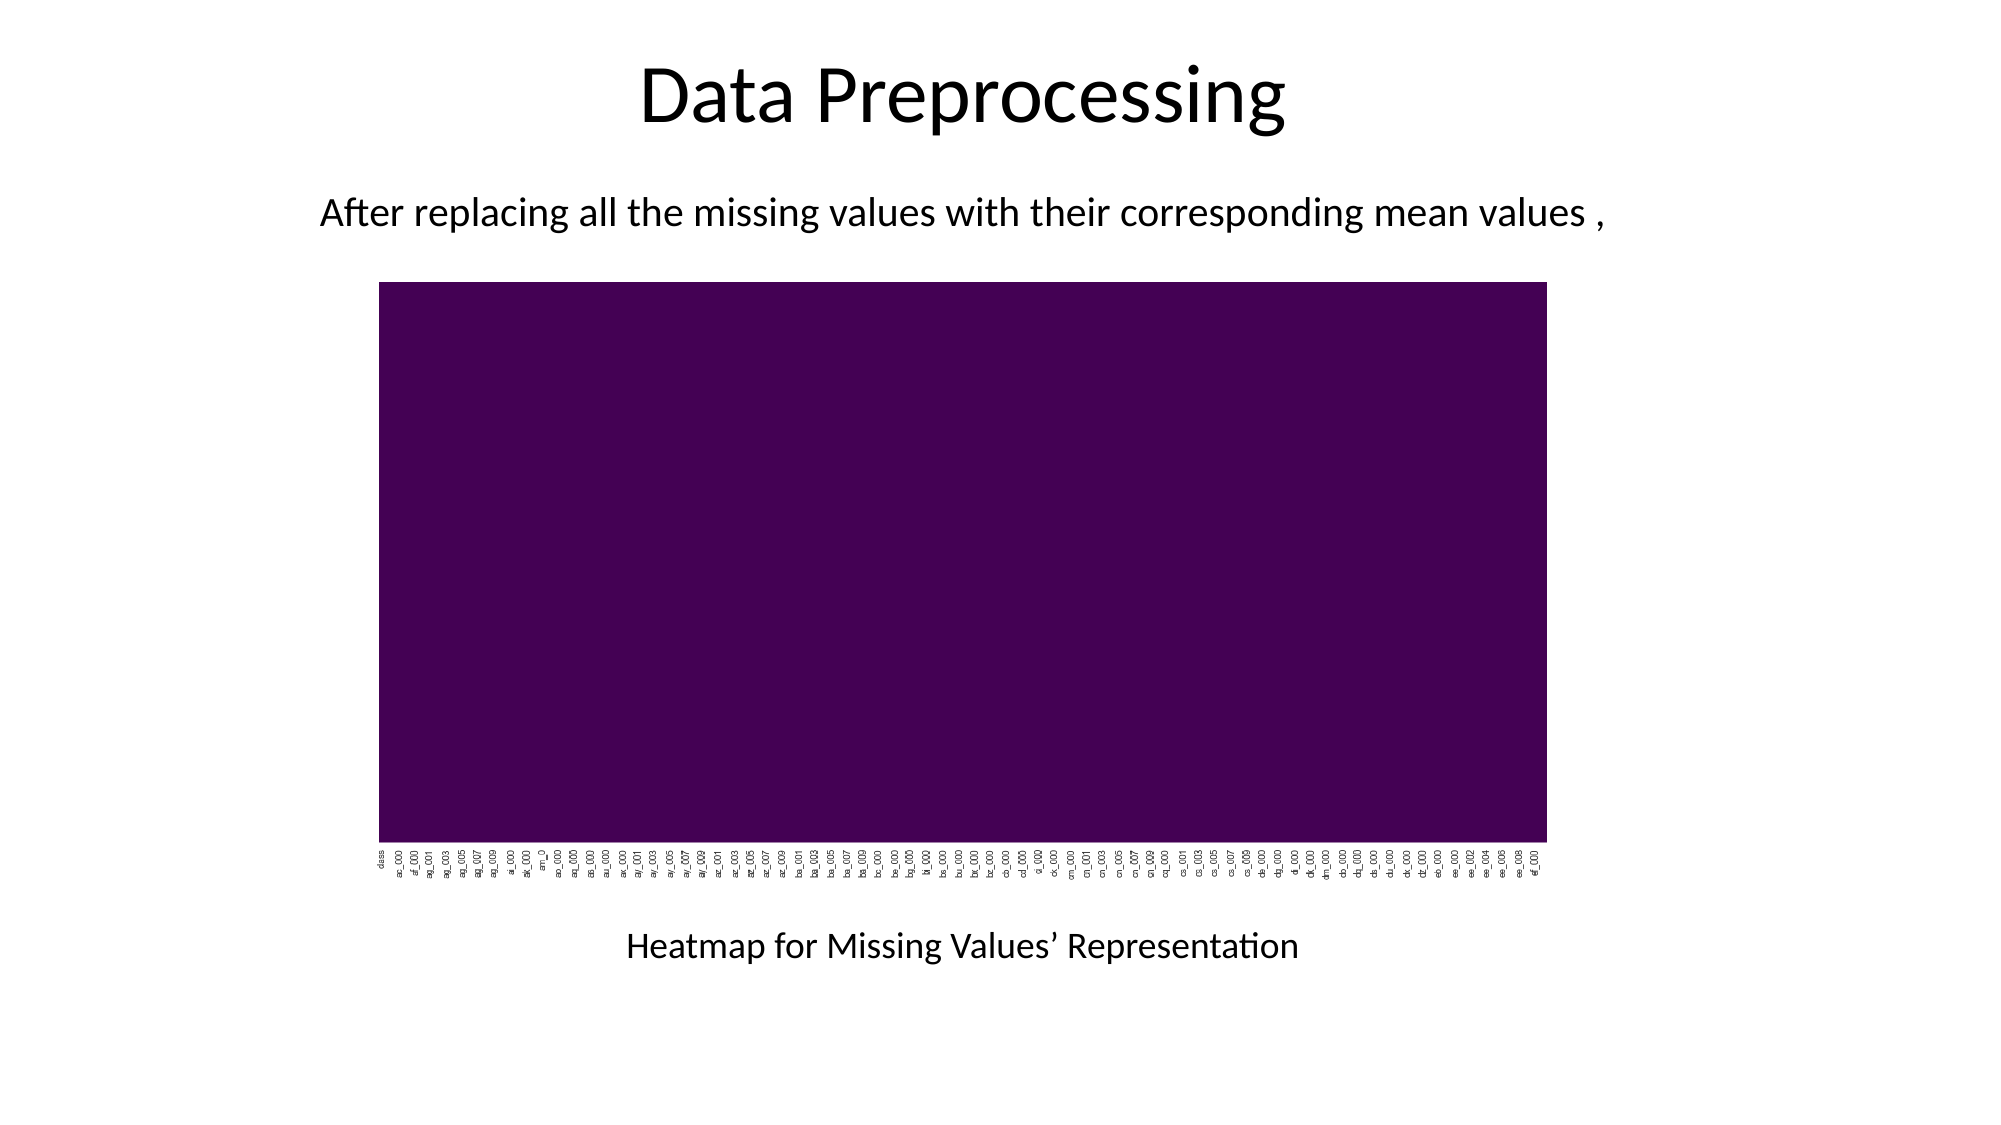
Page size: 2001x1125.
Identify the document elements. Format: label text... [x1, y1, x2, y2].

text_box Data Preprocessing [368, 32, 1558, 147]
text_box After replacing all the missing values with their corresponding mean values , [56, 177, 1870, 243]
text_box Heatmap for Missing Values’ Representation [611, 913, 1315, 974]
picture [368, 272, 1558, 885]
